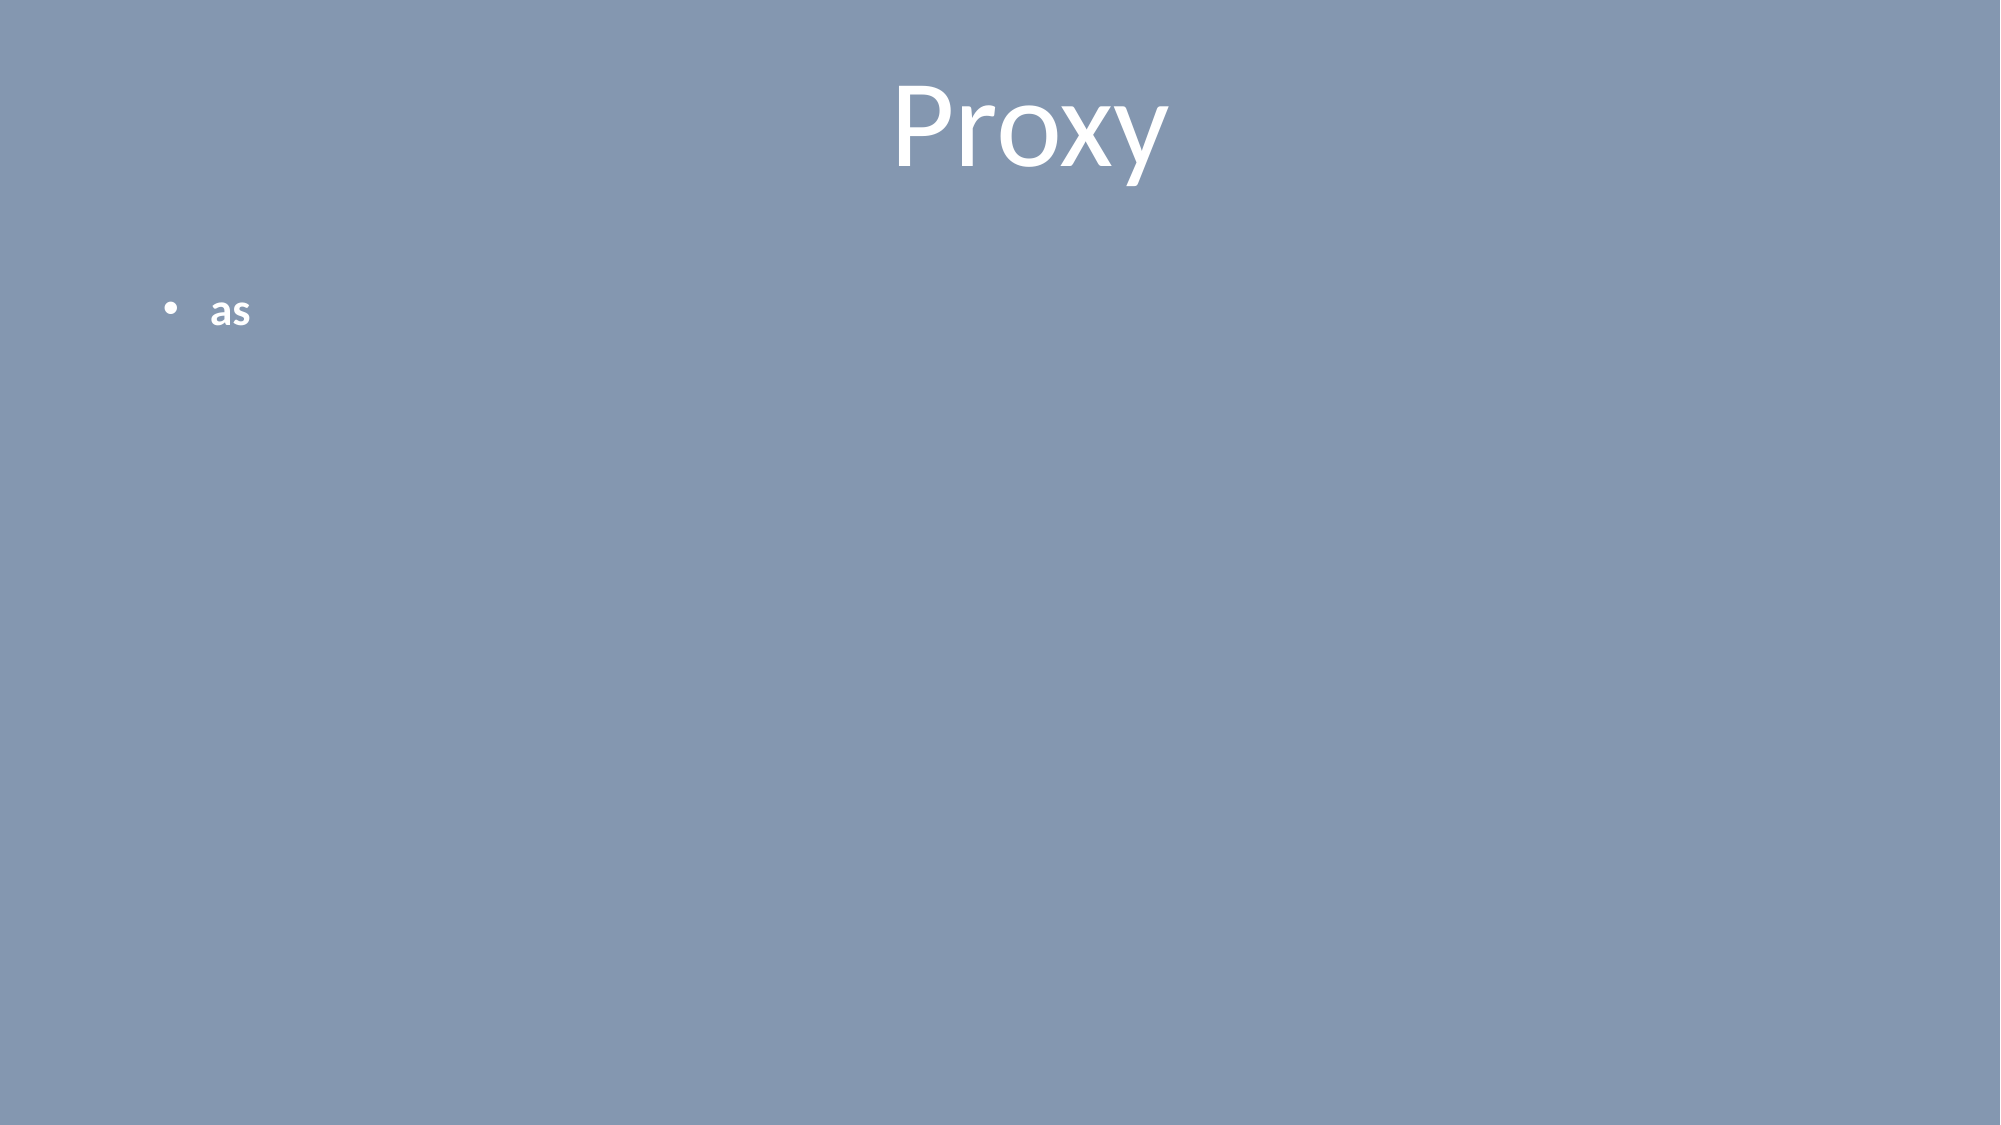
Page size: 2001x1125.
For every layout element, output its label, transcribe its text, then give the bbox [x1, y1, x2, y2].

title Proxy [167, 17, 1893, 235]
text_box as [148, 272, 1890, 343]
